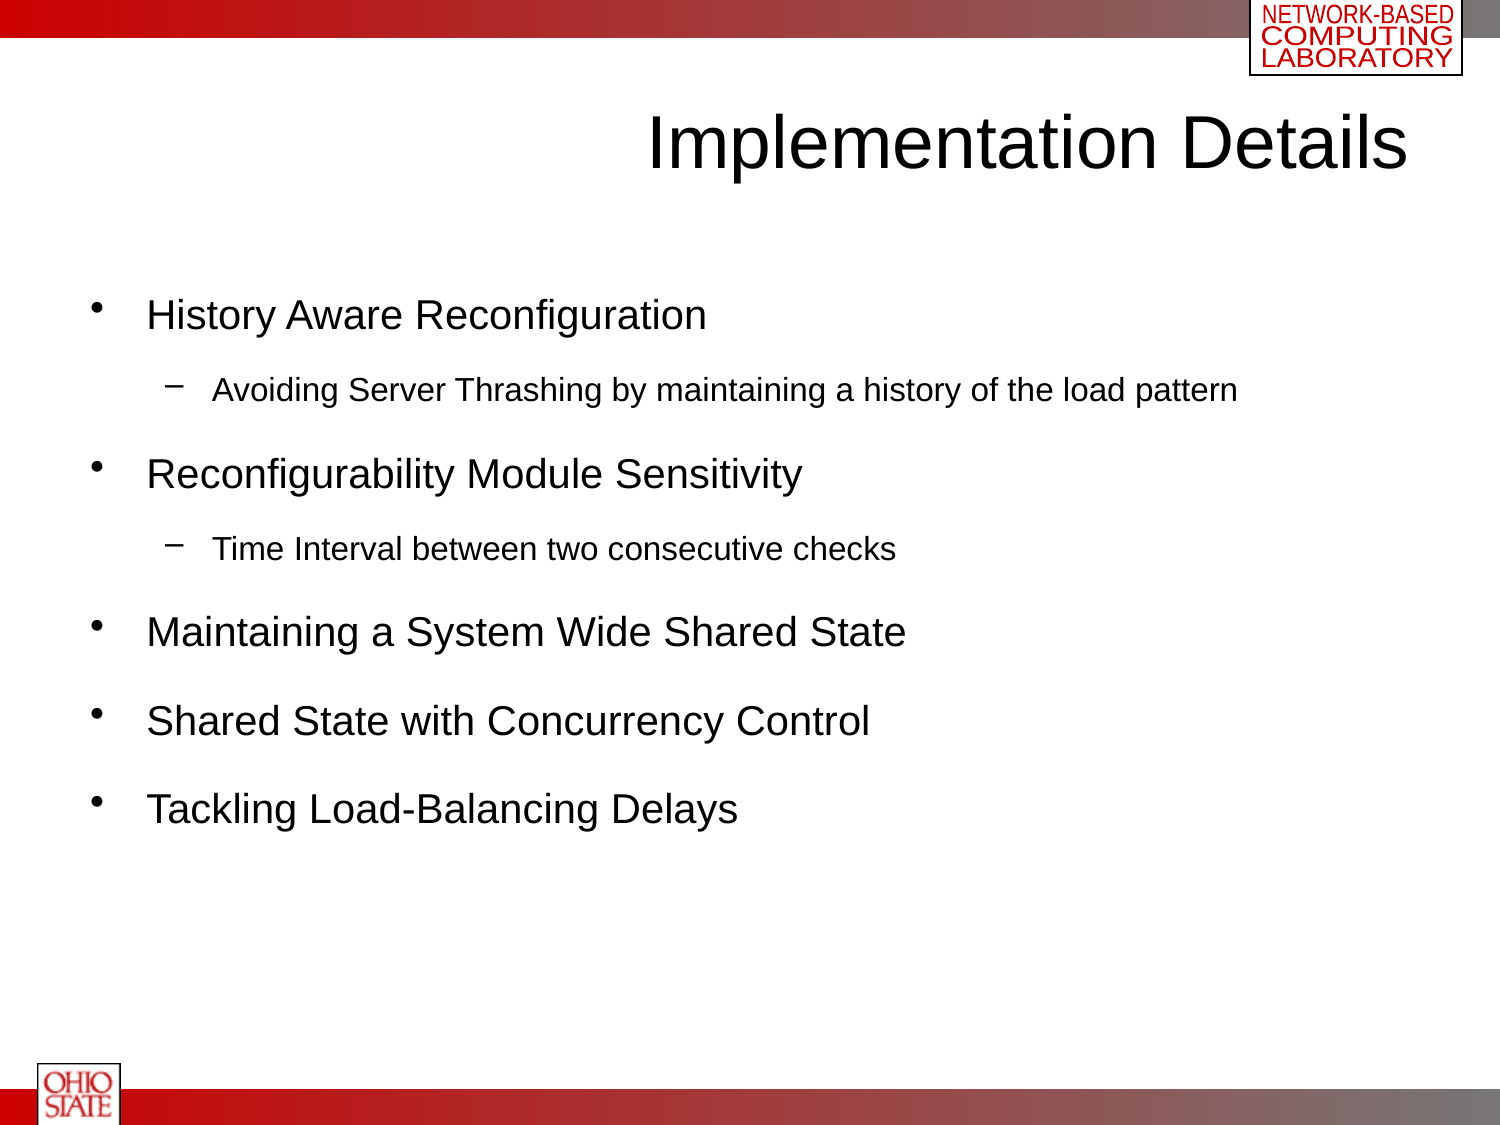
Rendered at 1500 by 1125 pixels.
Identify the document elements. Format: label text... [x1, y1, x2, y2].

title Implementation Details [75, 45, 1425, 233]
picture [37, 1063, 121, 1125]
list History Aware Reconfiguration Avoiding Server Thrashing by maintaining a history of the load pattern Reconfigurability Module Sensitivity Time Interval between two consecutive checks Maintaining a System Wide Shared State Shared State with Concurrency Control Tackling Load-Balancing Delays [75, 249, 1425, 975]
